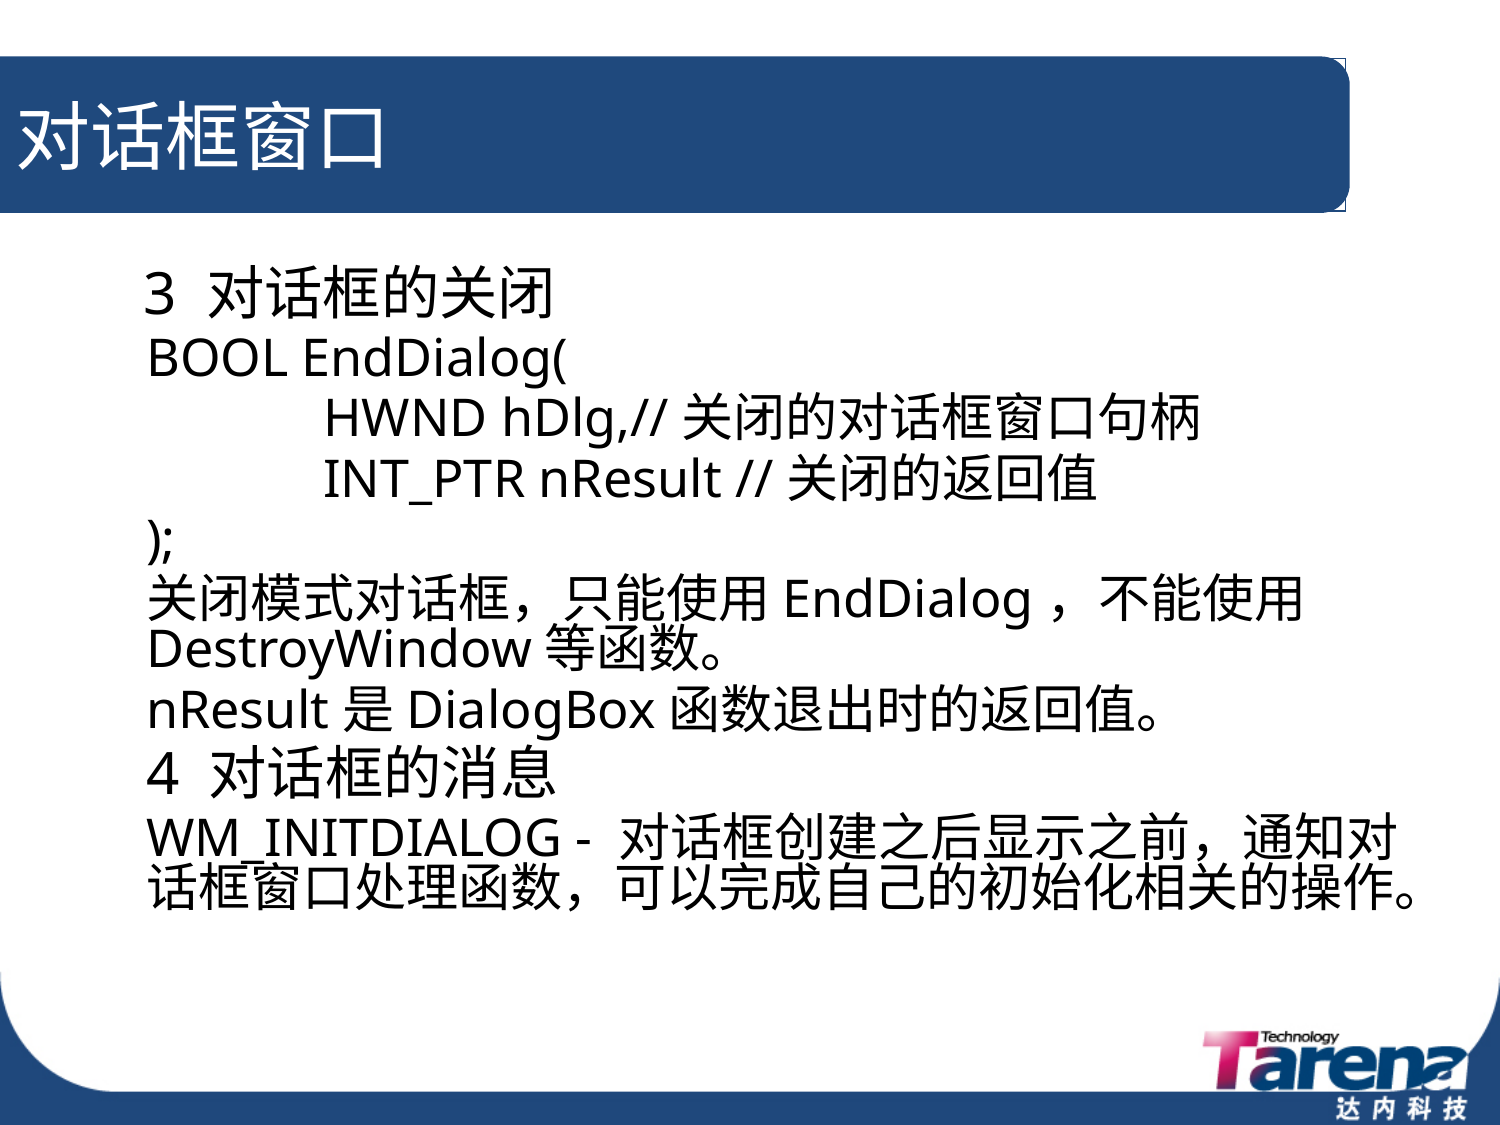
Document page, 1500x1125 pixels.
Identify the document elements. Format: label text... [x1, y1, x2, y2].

picture [0, 0, 1500, 1125]
list 3 对话框的关闭 BOOL EndDialog( HWND hDlg,//关闭的对话框窗口句柄 INT_PTR nResult //关闭的返回值 ); 关闭模式对话框，只能使用EndDialog，不能使用DestroyWindow等函数。 nResult是DialogBox函数退出时的返回值。 4 对话框的消息 WM_INITDIALOG - 对话框创建之后显示之前，通知对话框窗口处理函数，可以完成自己的初始化相关的操作。 [74, 262, 1426, 1006]
title 对话框窗口 [0, 58, 1346, 212]
